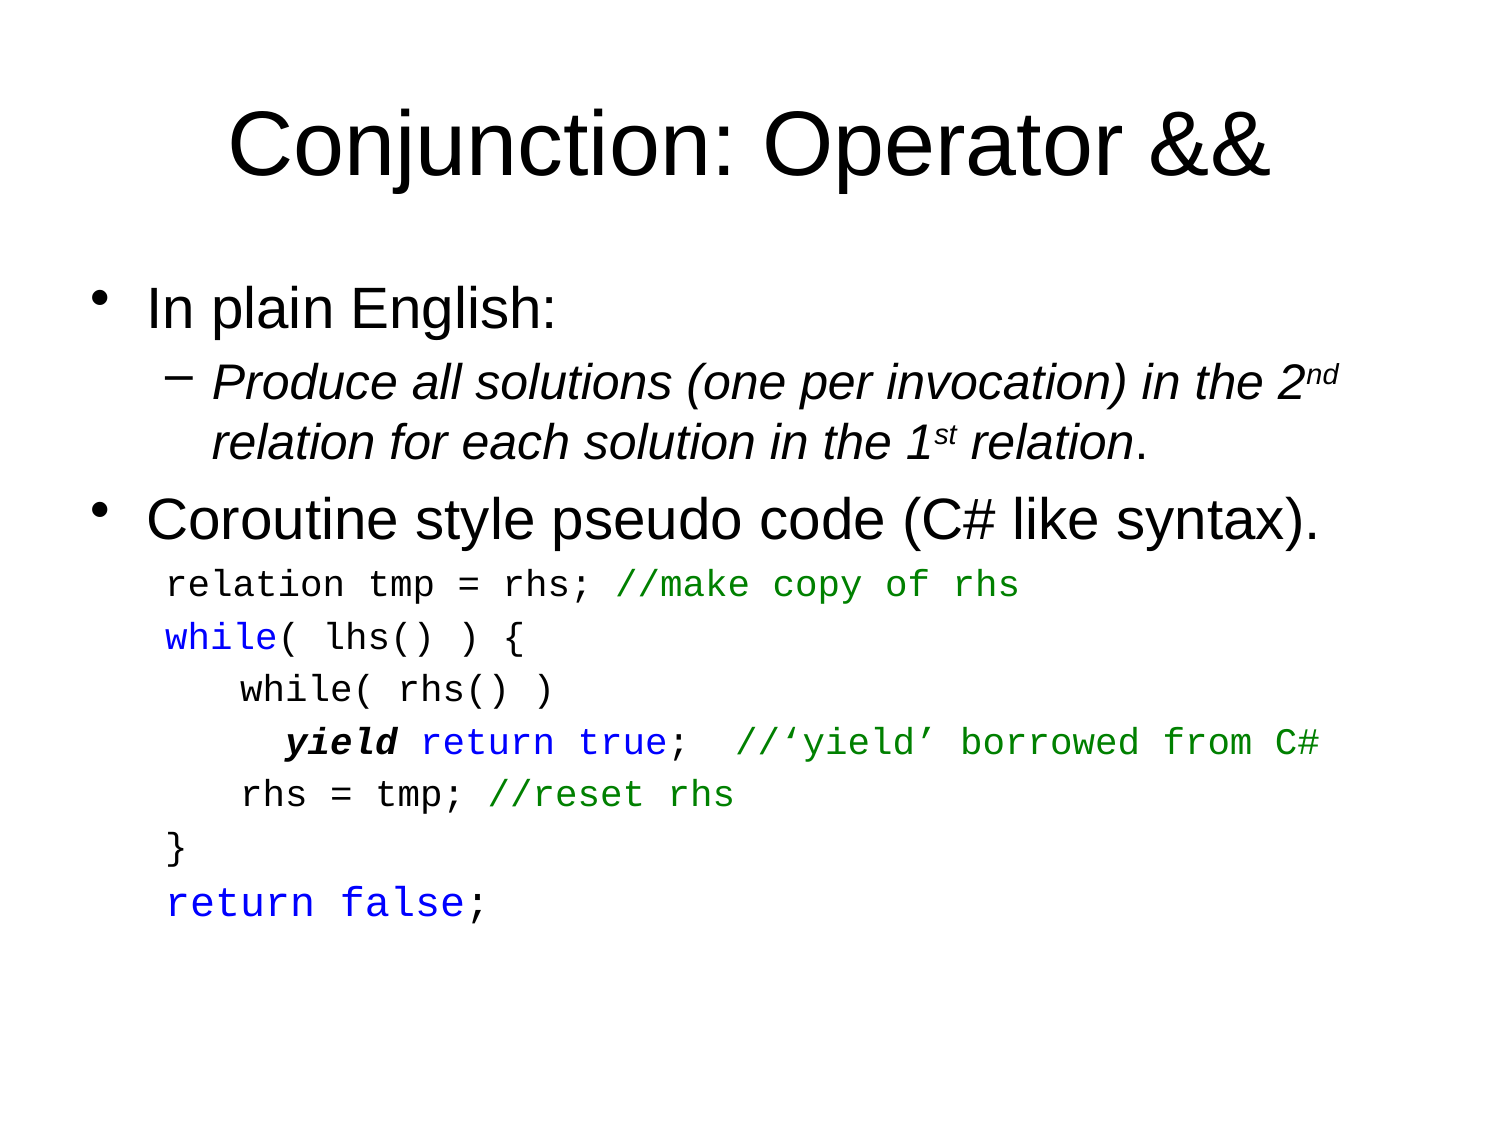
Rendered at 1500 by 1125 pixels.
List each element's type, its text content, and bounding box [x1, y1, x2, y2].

list In plain English: Produce all solutions (one per invocation) in the 2nd relation for each solution in the 1st relation. Coroutine style pseudo code (C# like syntax). relation tmp = rhs; //make copy of rhs while( lhs() ) { while( rhs() ) yield return true; //‘yield’ borrowed from C# rhs = tmp; //reset rhs } return false; [74, 262, 1426, 1006]
title Conjunction: Operator && [74, 44, 1426, 233]
